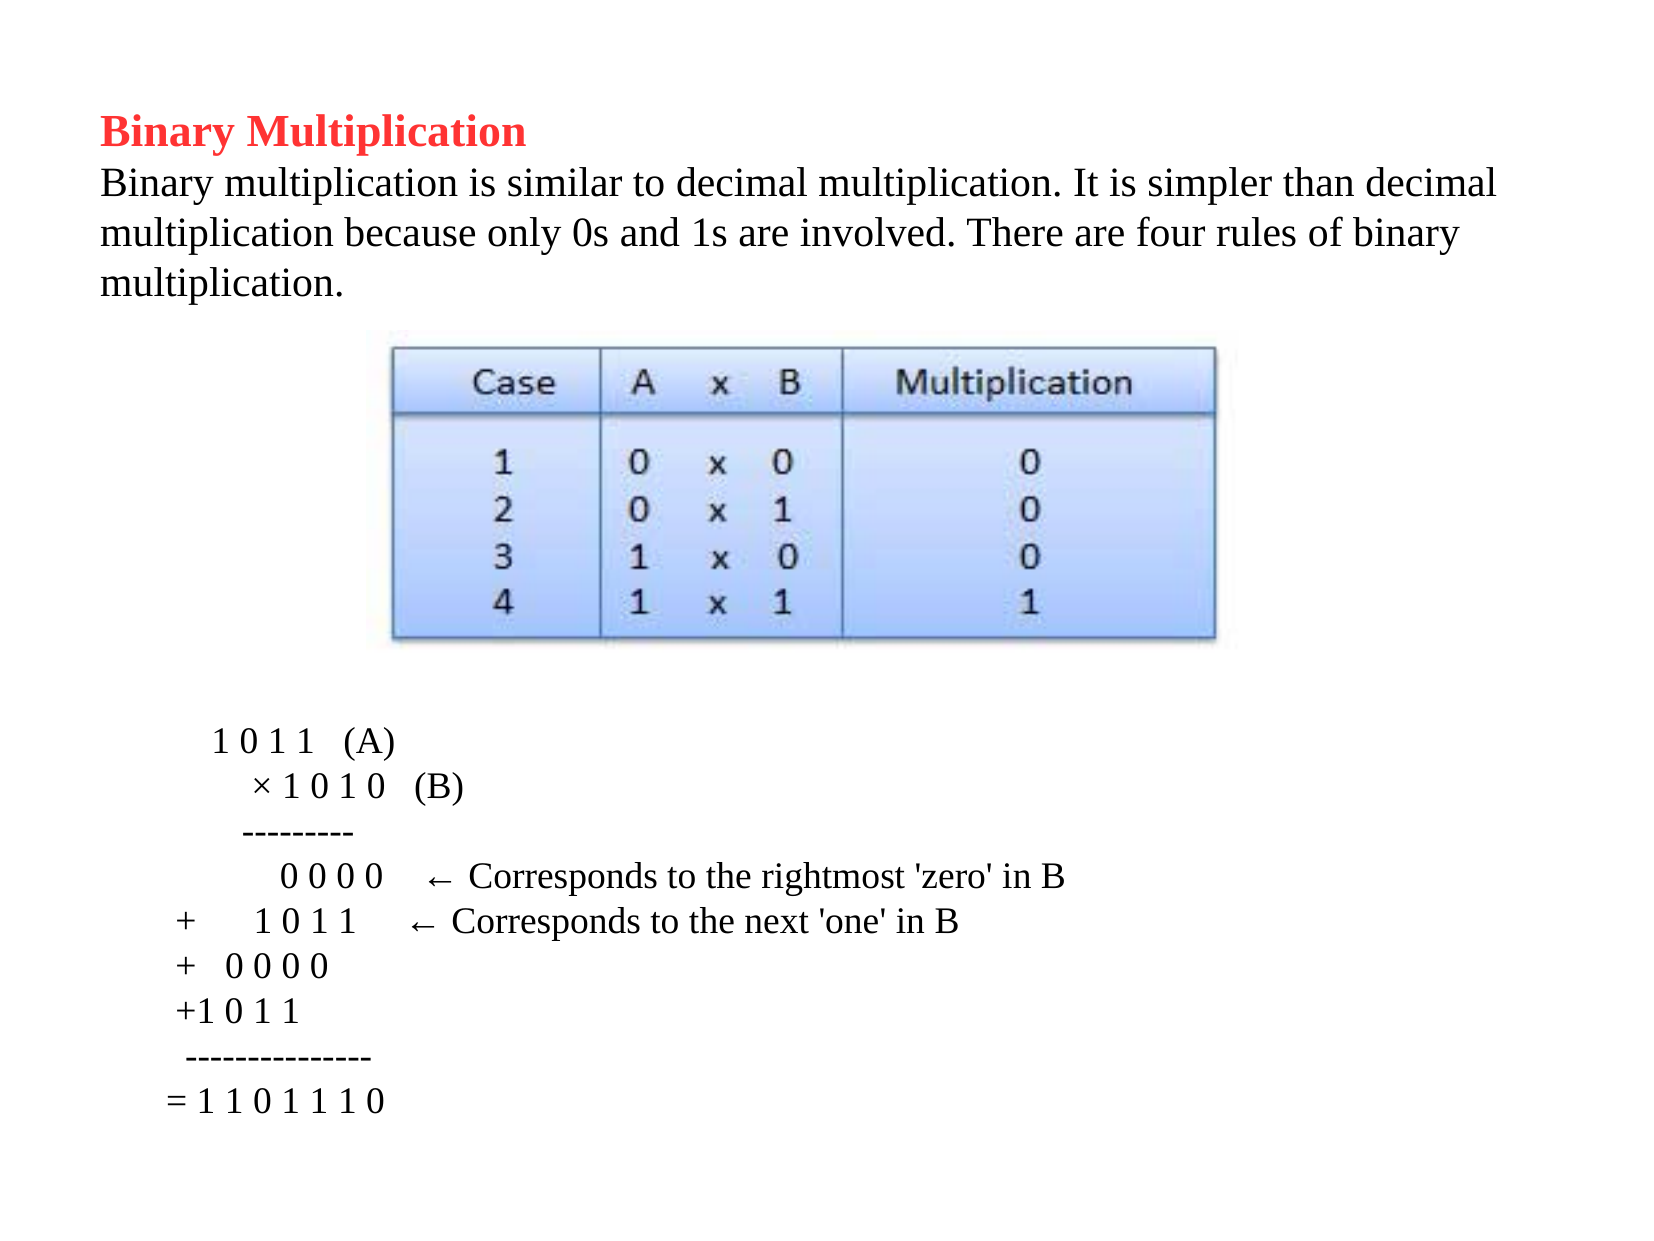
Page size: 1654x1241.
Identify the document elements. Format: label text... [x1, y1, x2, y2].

picture [365, 330, 1241, 662]
text_box 1 0 1 1 (A) × 1 0 1 0 (B) --------- 0 0 0 0 ← Corresponds to the rightmost 'zero' in B + 1 0 1 1 ← Corresponds to the next 'one' in B + 0 0 0 0 +1 0 1 1 --------------- = 1 1 0 1 1 1 0 [141, 708, 1406, 1100]
text_box Binary Multiplication Binary multiplication is similar to decimal multiplication. It is simpler than decimal multiplication because only 0s and 1s are involved. There are four rules of binary multiplication. [85, 92, 1571, 372]
